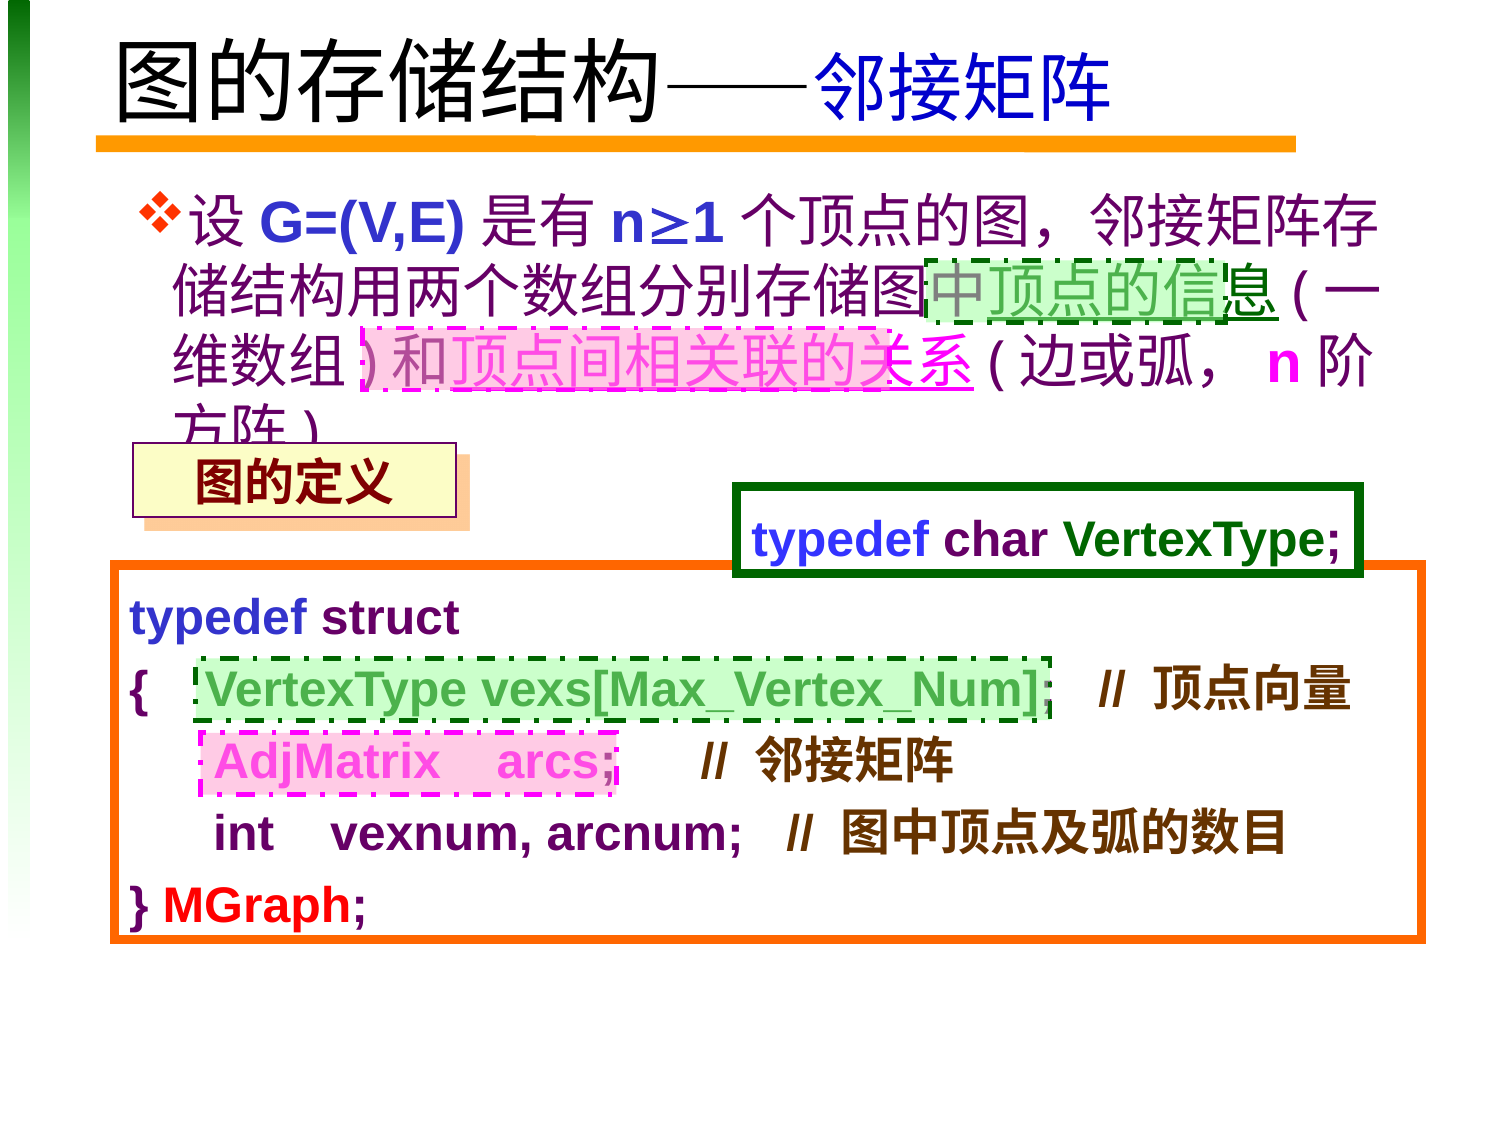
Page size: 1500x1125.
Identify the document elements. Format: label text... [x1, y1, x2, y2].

text_box 图的存储结构——邻接矩阵 [97, 16, 1180, 153]
text_box [195, 658, 1050, 721]
text_box typedef struct { VertexType vexs[Max_Vertex_Num]; // 顶点向量 AdjMatrix arcs; // 邻接矩阵 int vexnum, arcnum; // 图中顶点及弧的数目 } MGraph; [114, 565, 1422, 940]
text_box [200, 732, 617, 795]
text_box 图的定义 [132, 442, 456, 518]
text_box typedef char VertexType; [736, 486, 1360, 574]
text_box [362, 328, 890, 390]
text_box [926, 260, 1226, 323]
text_box 设G=(V,E)是有n1个顶点的图，邻接矩阵存储结构用两个数组分别存储图中顶点的信息(一维数组)和顶点间相关联的关系(边或弧，n阶方阵) [0, 177, 1428, 466]
